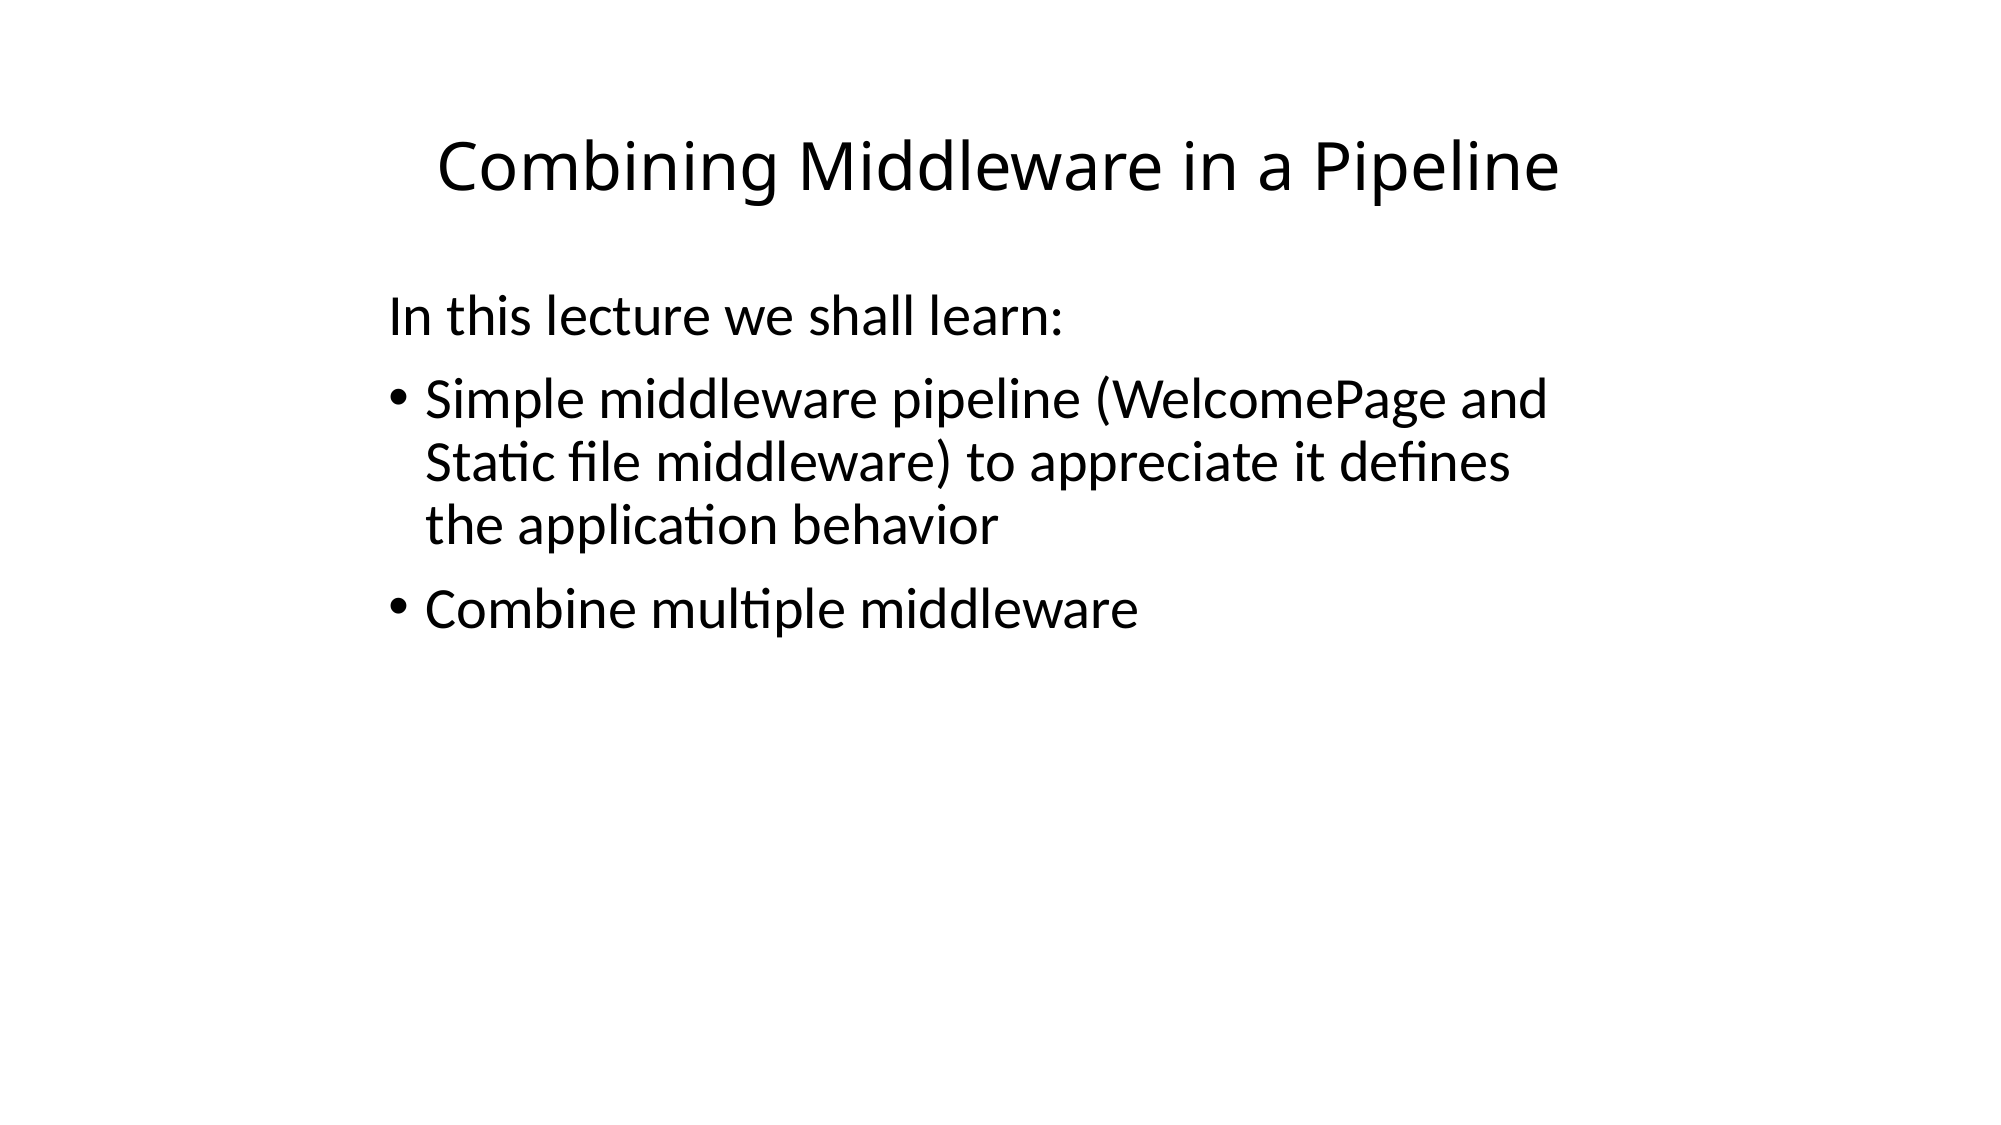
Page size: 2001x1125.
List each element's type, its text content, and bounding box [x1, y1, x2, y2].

title Combining Middleware in a Pipeline [137, 59, 1863, 278]
list In this lecture we shall learn: Simple middleware pipeline (WelcomePage and Static file middleware) to appreciate it defines the application behavior Combine multiple middleware [373, 277, 1598, 992]
